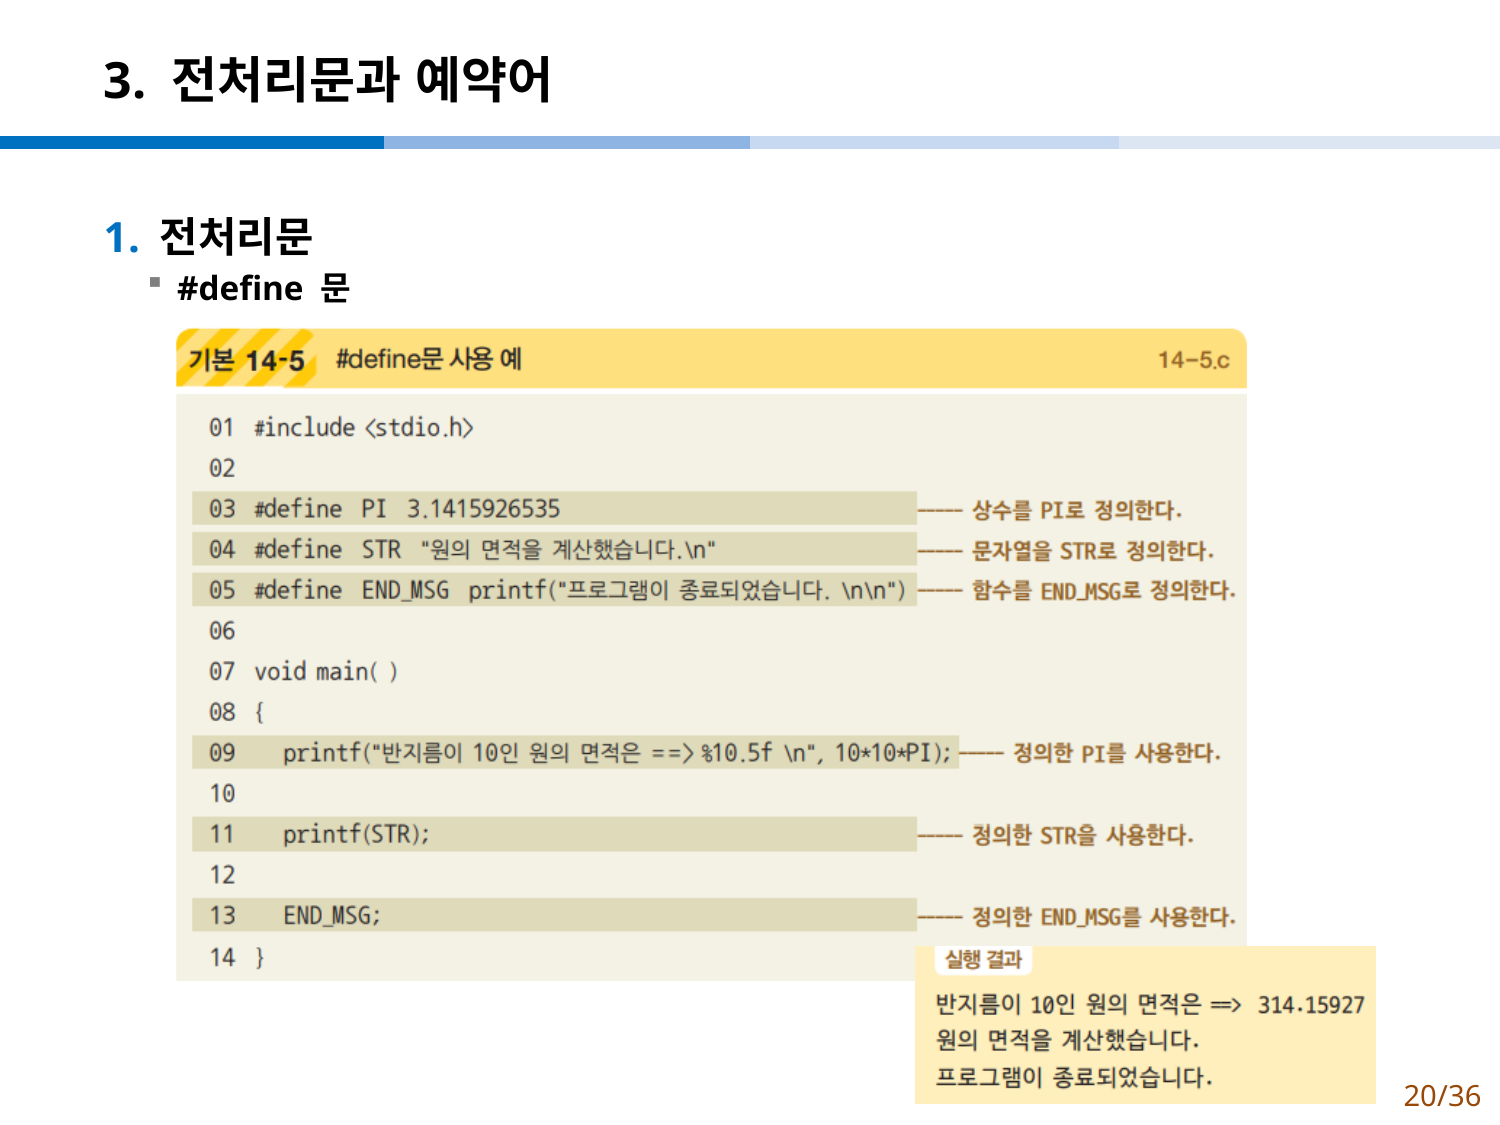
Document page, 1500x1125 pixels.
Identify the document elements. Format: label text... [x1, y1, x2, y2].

list 전처리문 #define 문 [88, 177, 1459, 1077]
picture [175, 326, 1377, 1105]
title 3. 전처리문과 예약어 [88, 32, 1330, 124]
